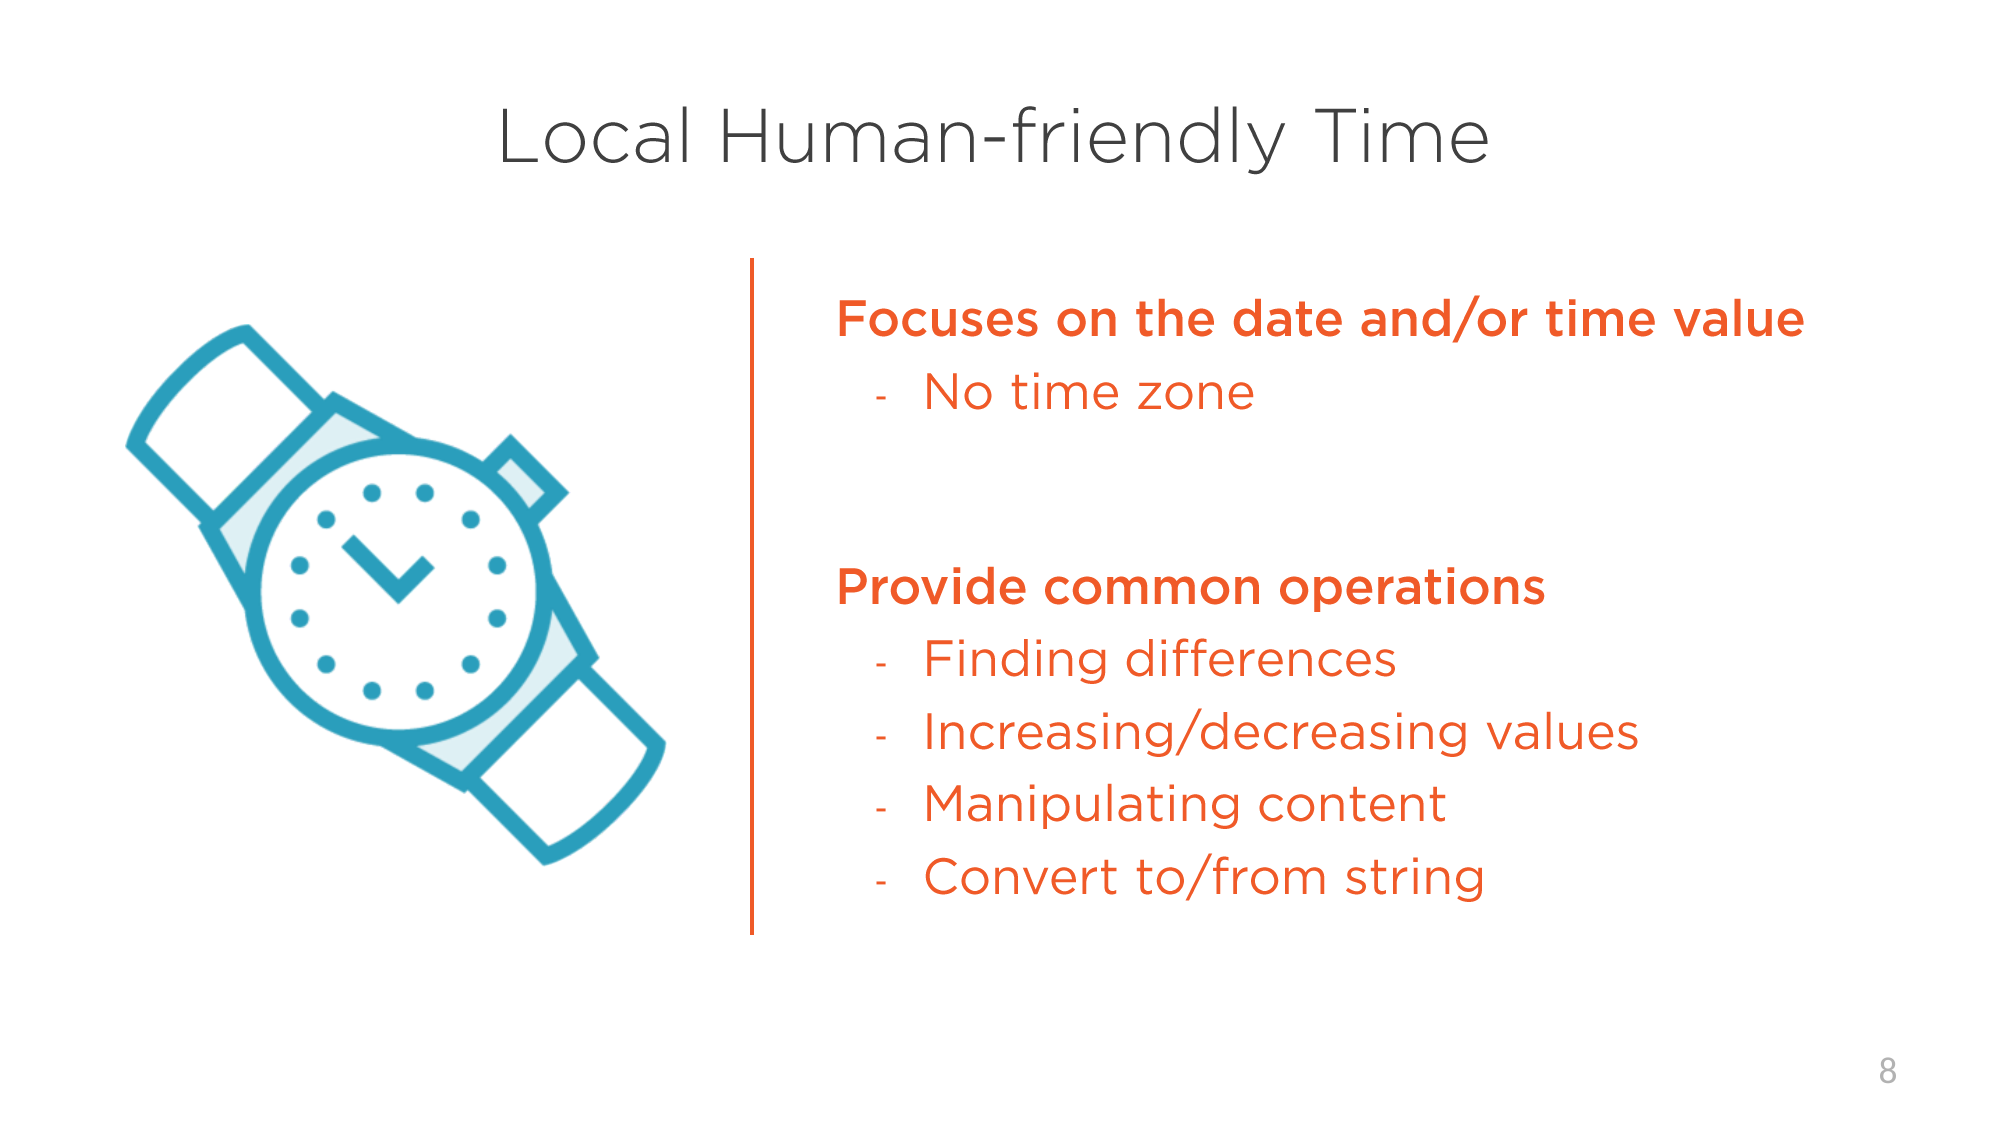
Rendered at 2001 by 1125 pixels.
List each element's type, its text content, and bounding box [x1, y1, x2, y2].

picture [922, 772, 1474, 834]
picture [835, 287, 1832, 348]
picture [835, 555, 1575, 616]
picture [922, 700, 1666, 761]
slide_number 8 [1437, 1046, 1898, 1103]
picture [922, 359, 1283, 421]
text_box - [873, 368, 893, 416]
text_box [495, 89, 1528, 180]
picture [922, 845, 1512, 906]
picture [922, 627, 1424, 689]
text_box - - - - [873, 636, 893, 901]
picture [124, 323, 669, 868]
